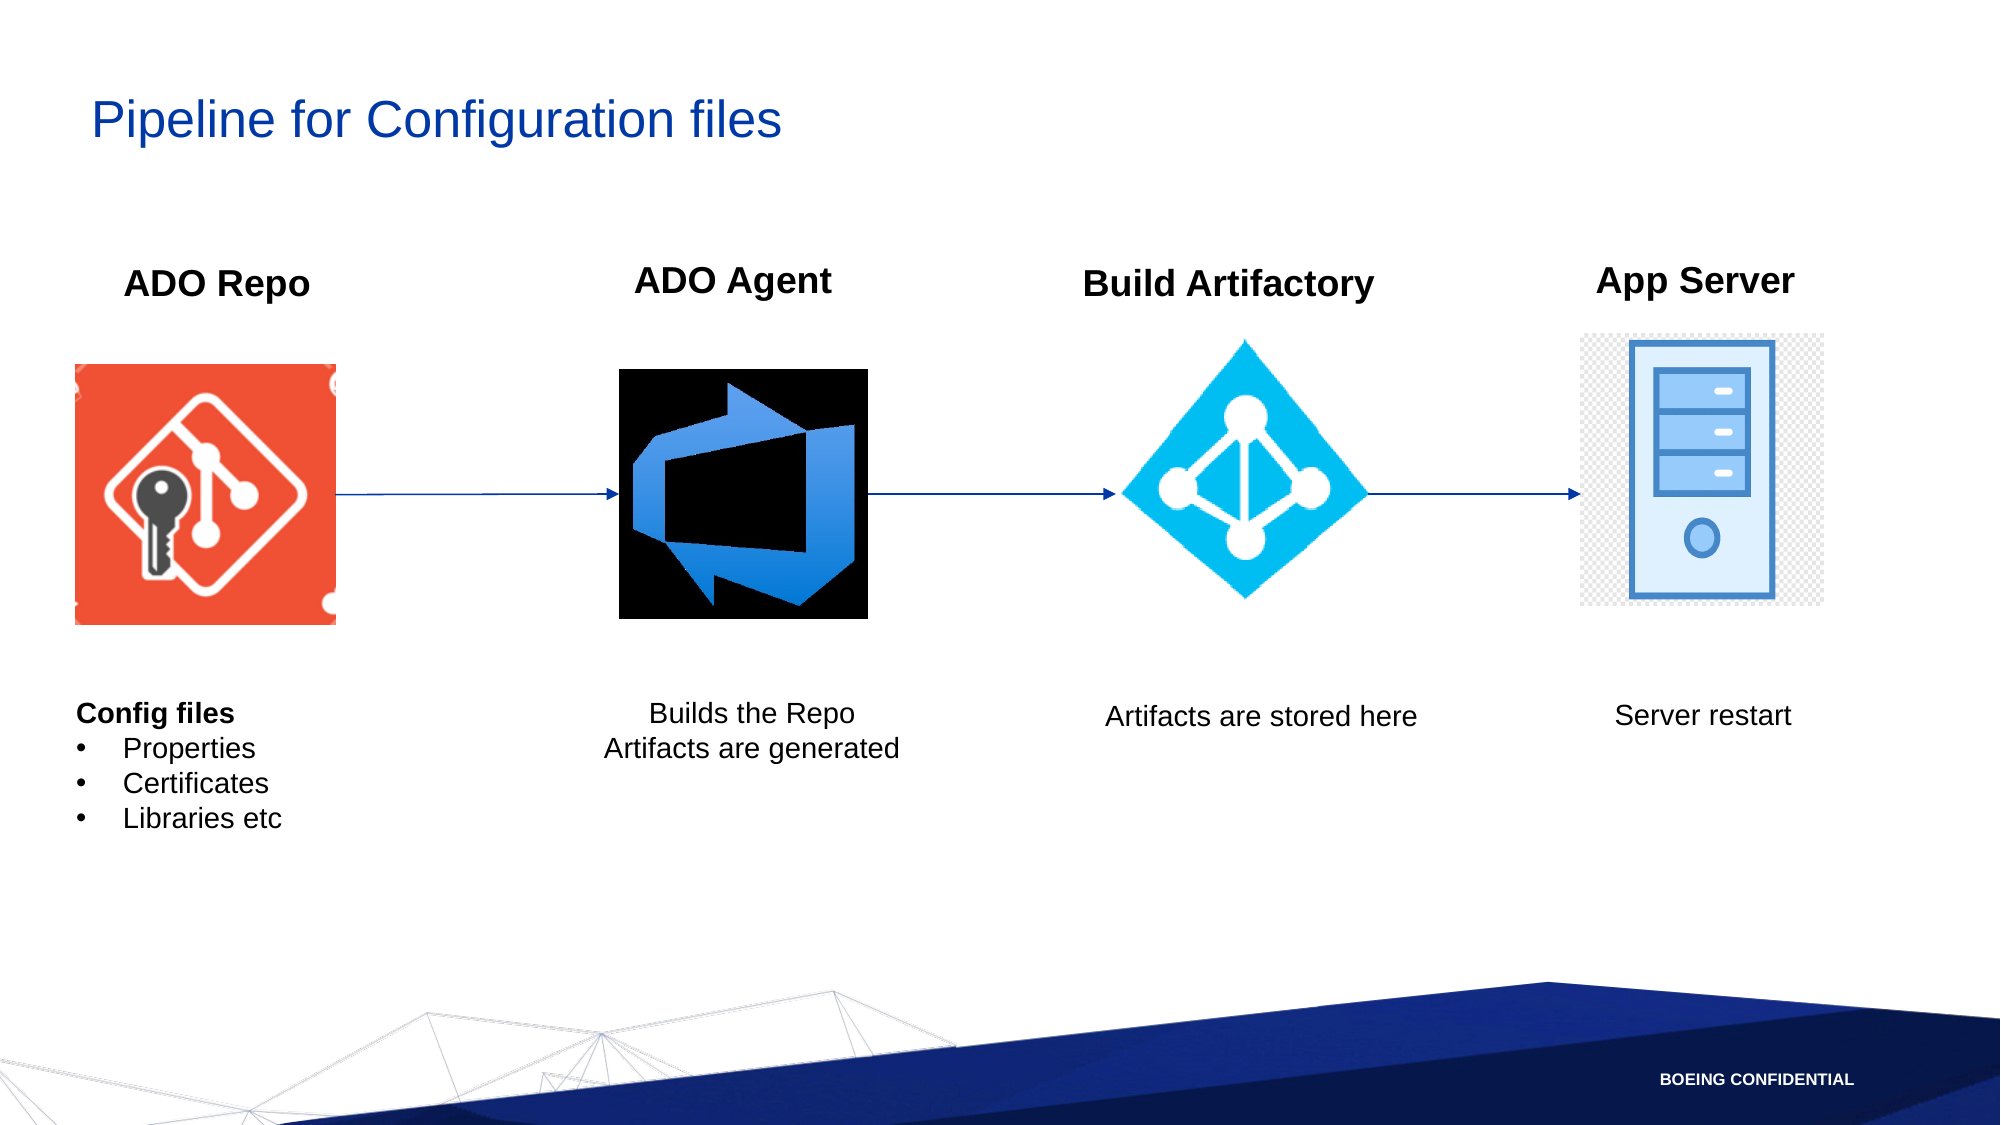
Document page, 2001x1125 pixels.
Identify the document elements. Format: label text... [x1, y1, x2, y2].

picture [75, 364, 336, 625]
text_box ADO Agent [619, 248, 879, 308]
picture [0, 981, 2000, 1125]
picture [1095, 317, 1392, 625]
text_box Server restart [1496, 688, 1911, 739]
picture [1158, 395, 1331, 559]
text_box ADO Repo [108, 251, 346, 311]
text_box Config files Properties Certificates Libraries etc [61, 687, 430, 842]
text_box Artifacts are stored here [1042, 689, 1482, 740]
picture [1580, 333, 1825, 607]
text_box Build Artifactory [1068, 251, 1395, 312]
title Pipeline for Configuration files [91, 28, 1909, 149]
text_box App Server [1580, 248, 1892, 308]
picture [618, 369, 869, 619]
text_box Builds the Repo Artifacts are generated [545, 687, 959, 772]
